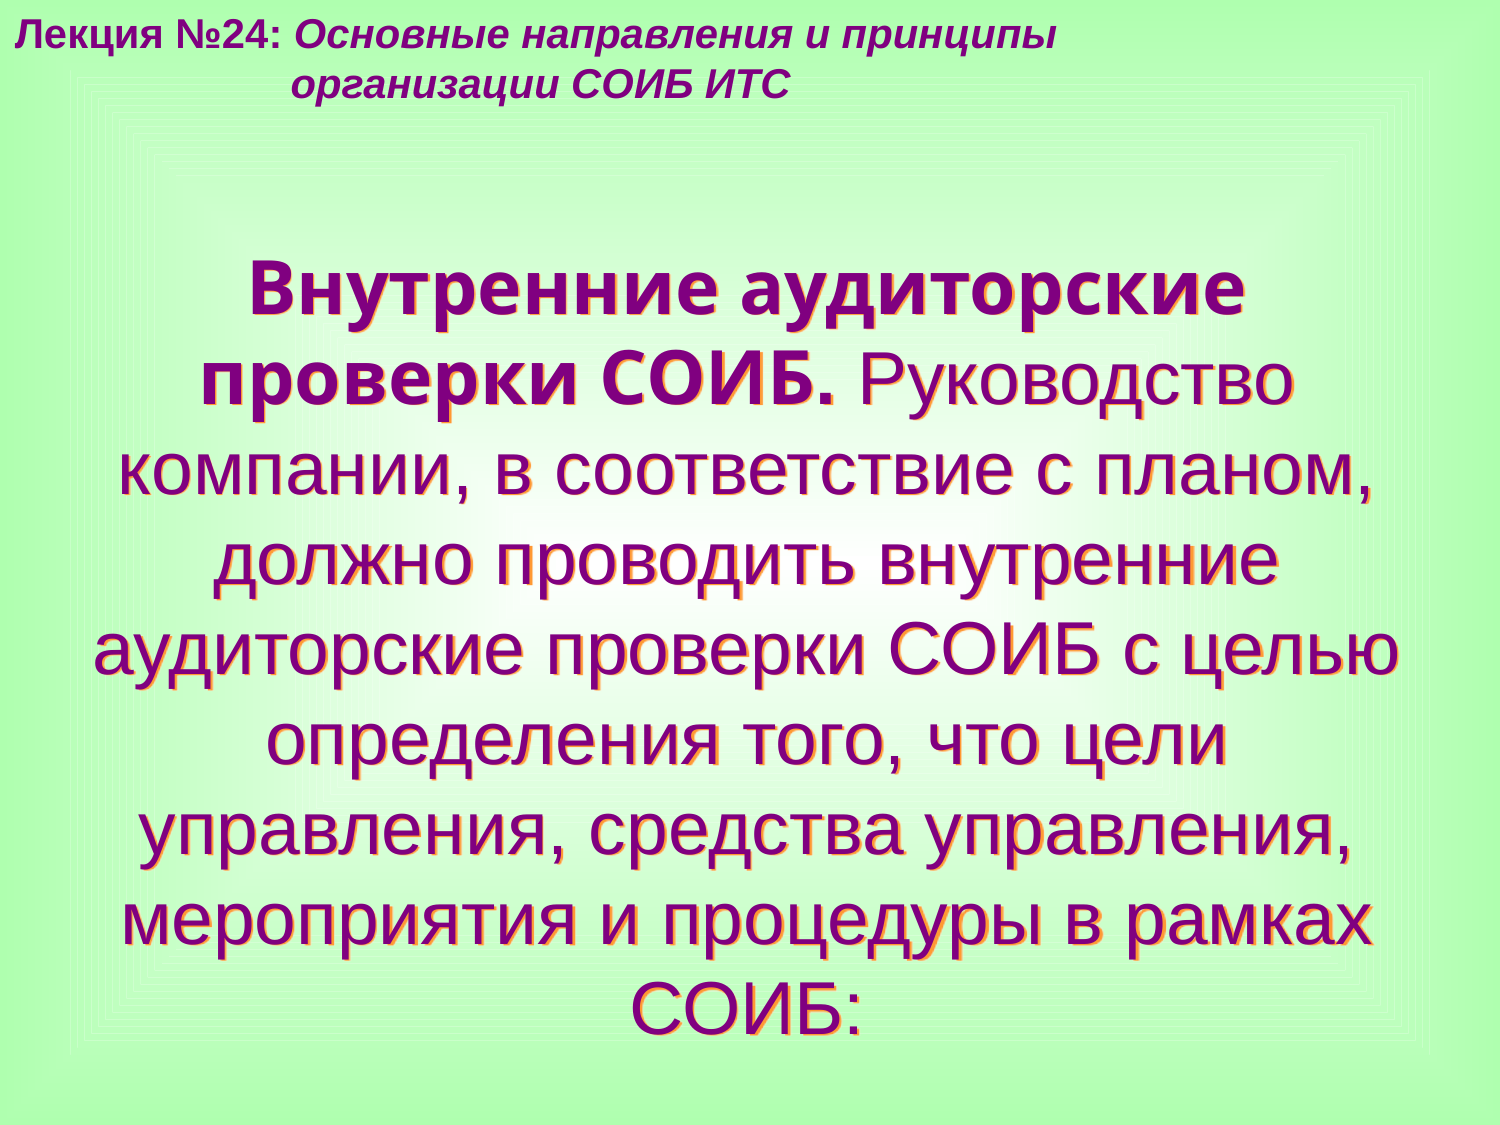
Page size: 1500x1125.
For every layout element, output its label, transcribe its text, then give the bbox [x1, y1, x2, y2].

text_box Лекция №24: Основные направления и принципы организации СОИБ ИТС [0, 0, 1500, 115]
text_box Внутренние аудиторские проверки СОИБ. Руководство компании, в соответствие с планом, должно проводить внутренние аудиторские проверки СОИБ с целью определения того, что цели управления, средства управления, мероприятия и процедуры в рамках СОИБ: [41, 231, 1453, 1057]
